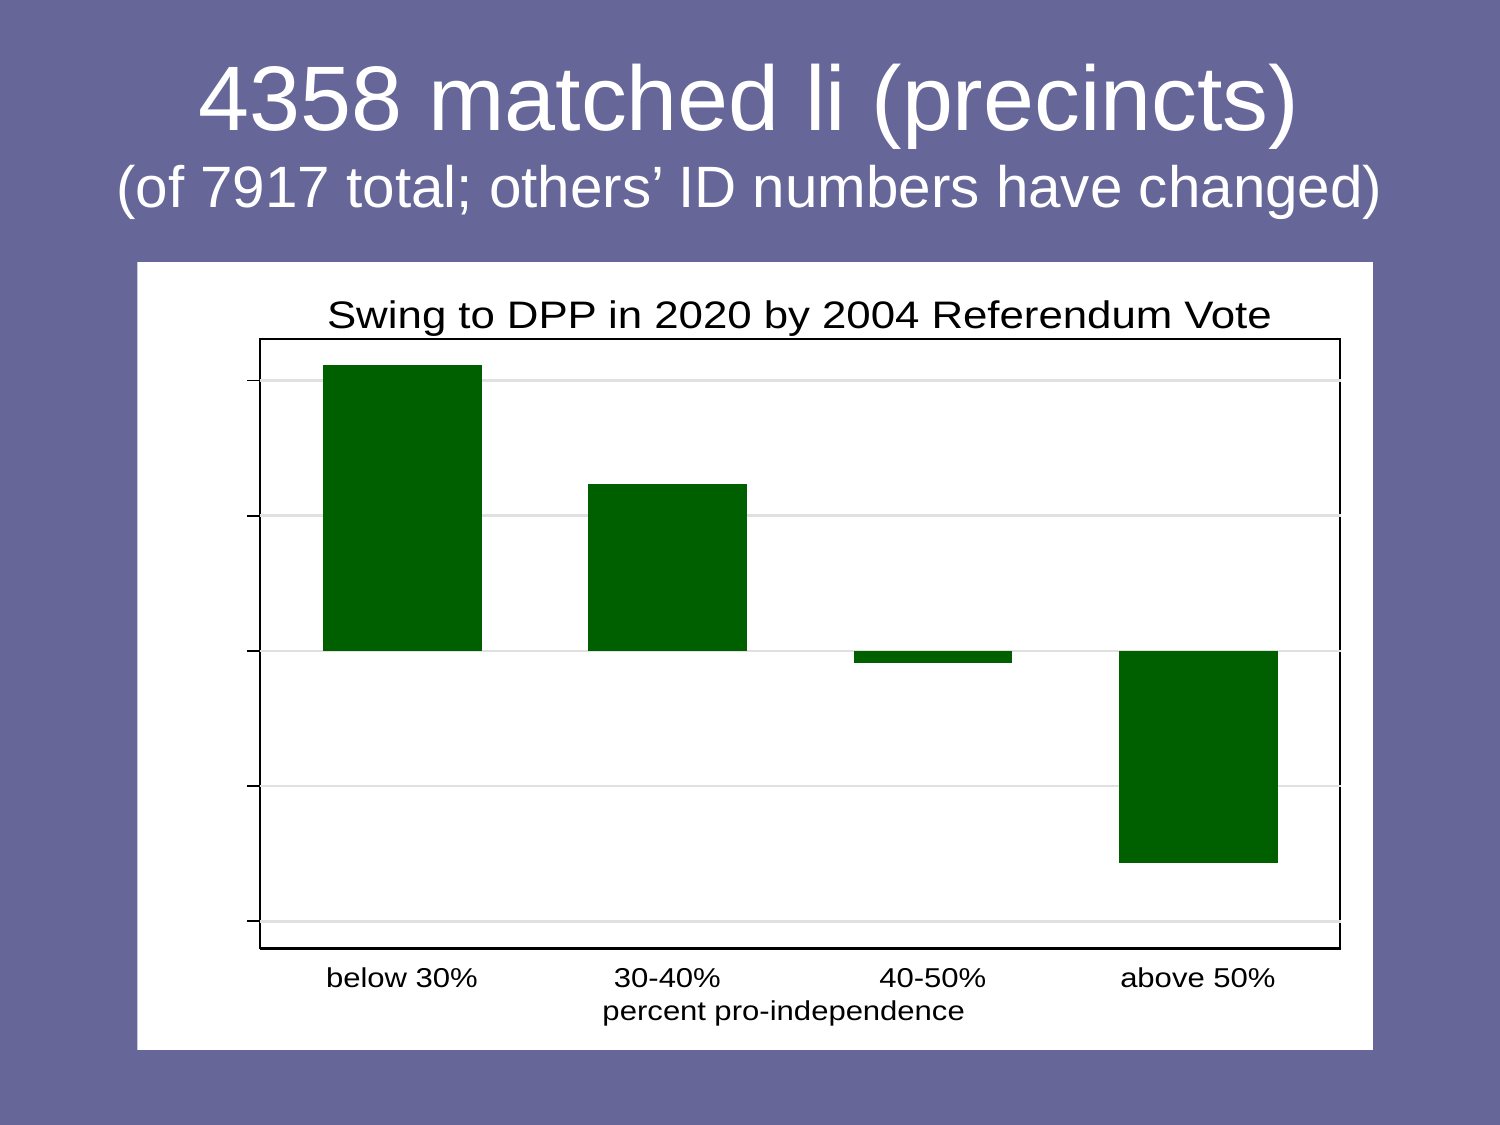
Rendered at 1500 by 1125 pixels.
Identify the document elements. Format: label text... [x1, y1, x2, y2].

title 4358 matched li (precincts) (of 7917 total; others’ ID numbers have changed) [75, 45, 1425, 213]
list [137, 262, 1376, 1051]
